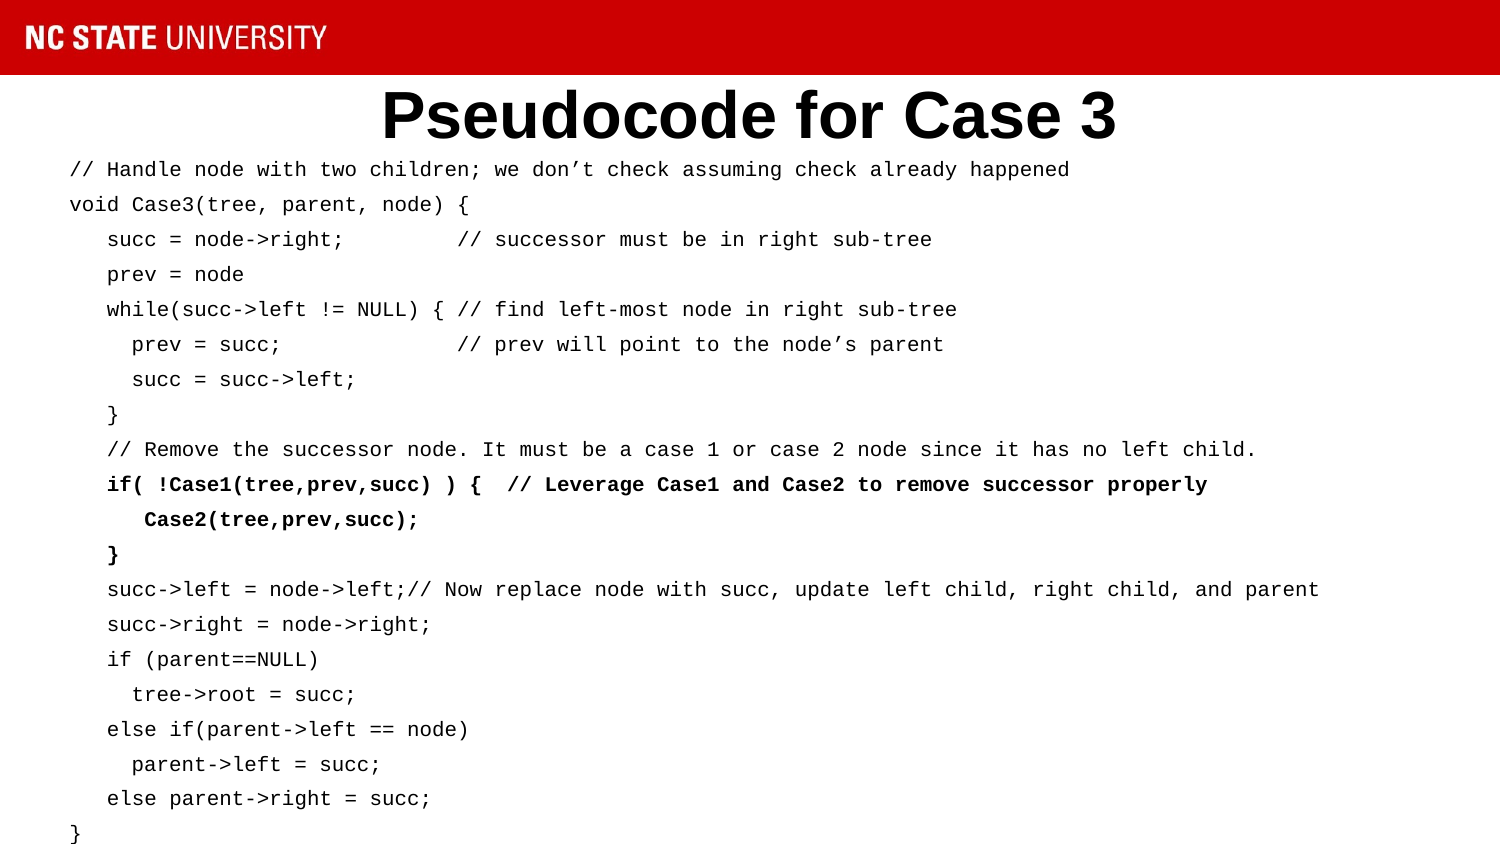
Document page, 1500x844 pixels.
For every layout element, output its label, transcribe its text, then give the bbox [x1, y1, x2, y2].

picture [0, 0, 1500, 75]
text_box // Handle node with two children; we don’t check assuming check already happened void Case3(tree, parent, node) { succ = node->right; // successor must be in right sub-tree prev = node while(succ->left != NULL) { // find left-most node in right sub-tree prev = succ; // prev will point to the node’s parent succ = succ->left; } // Remove the successor node. It must be a case 1 or case 2 node since it has no left child. if( !Case1(tree,prev,succ) ) { // Leverage Case1 and Case2 to remove successor properly Case2(tree,prev,succ); } succ->left = node->left;// Now replace node with succ, update left child, right child, and parent succ->right = node->right; if (parent==NULL) tree->root = succ; else if(parent->left == node) parent->left = succ; else parent->right = succ; } [54, 140, 1478, 523]
title Pseudocode for Case 3 [75, 45, 1425, 140]
